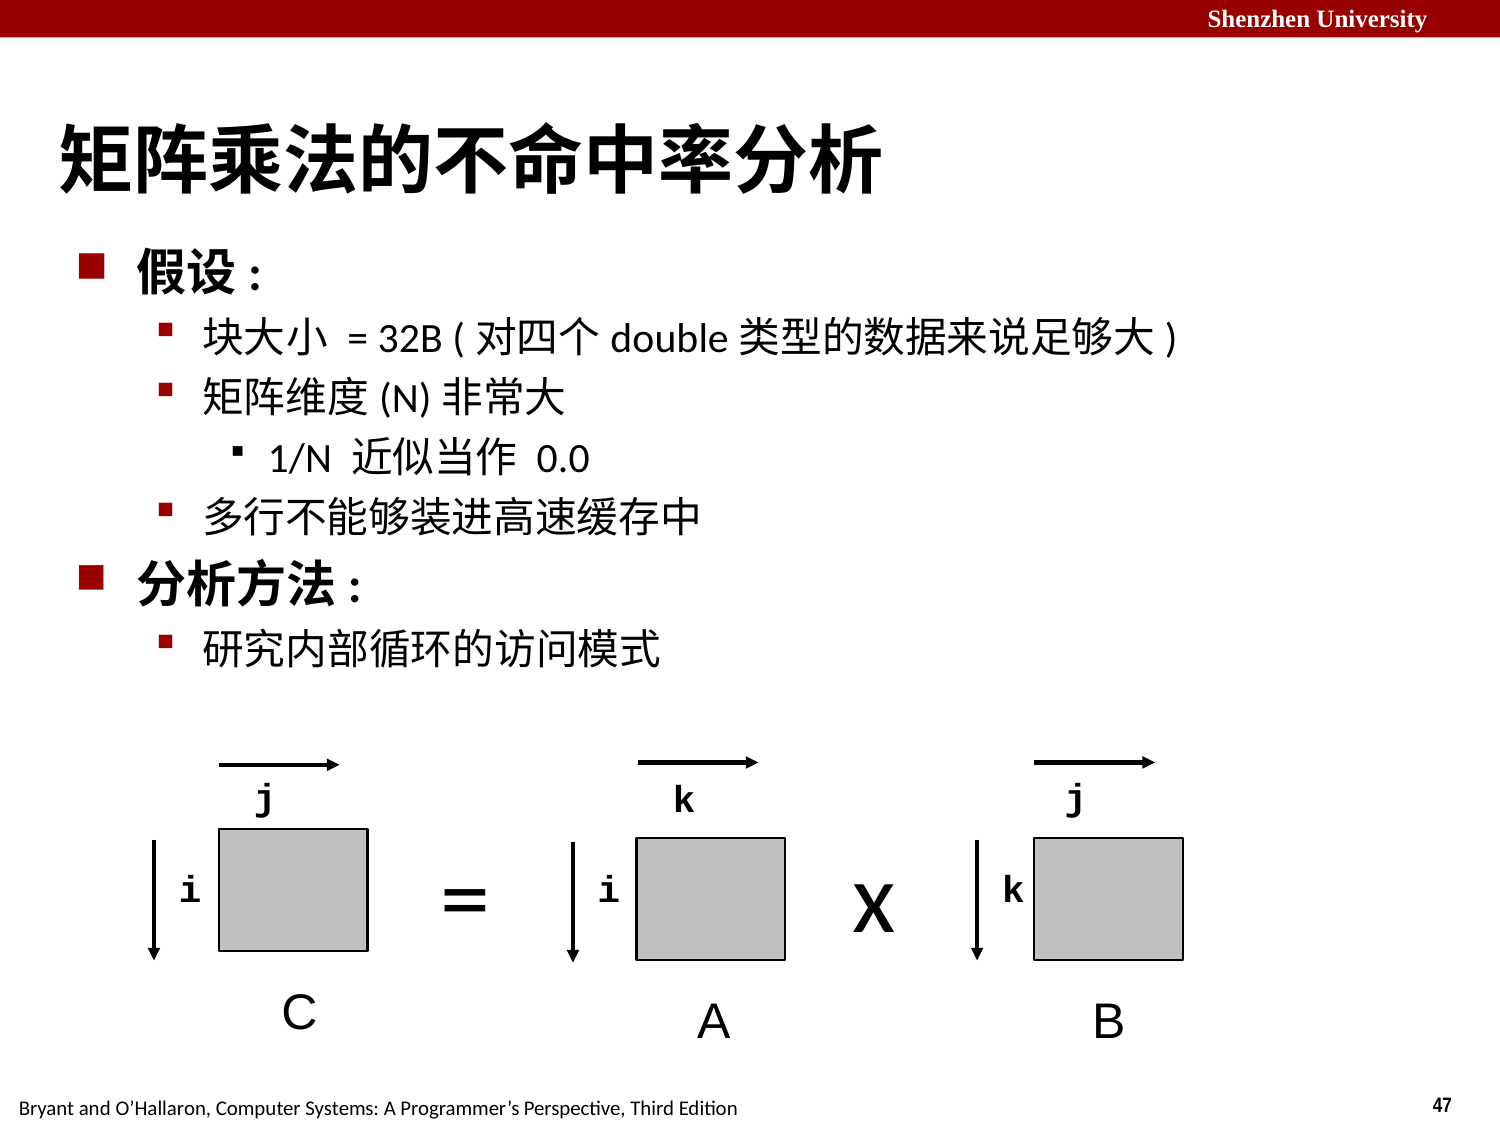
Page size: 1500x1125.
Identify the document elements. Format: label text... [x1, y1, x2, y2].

text_box [218, 828, 368, 951]
text_box i [595, 864, 623, 910]
text_box [745, 756, 759, 769]
text_box [147, 947, 161, 961]
text_box [1034, 838, 1184, 961]
text_box k [670, 775, 698, 821]
text_box C [279, 979, 320, 1040]
text_box k [1000, 864, 1027, 910]
text_box j [251, 773, 279, 819]
text_box j [1062, 773, 1090, 819]
text_box x [850, 832, 898, 953]
text_box 假设: 块大小 = 32B (对四个double类型的数据来说足够大) 矩阵维度(N)非常大 1/N 近似当作 0.0 多行不能够装进高速缓存中 分析方法: 研究内部循环的访问模式 [78, 240, 1184, 673]
text_box [326, 758, 340, 772]
title 矩阵乘法的不命中率分析 [58, 16, 1304, 252]
text_box [970, 947, 984, 961]
text_box i [176, 864, 204, 910]
text_box [636, 838, 786, 961]
text_box [1142, 756, 1155, 769]
text_box A [695, 988, 733, 1048]
text_box B [1089, 988, 1128, 1048]
text_box [566, 949, 580, 963]
text_box = [437, 832, 492, 953]
